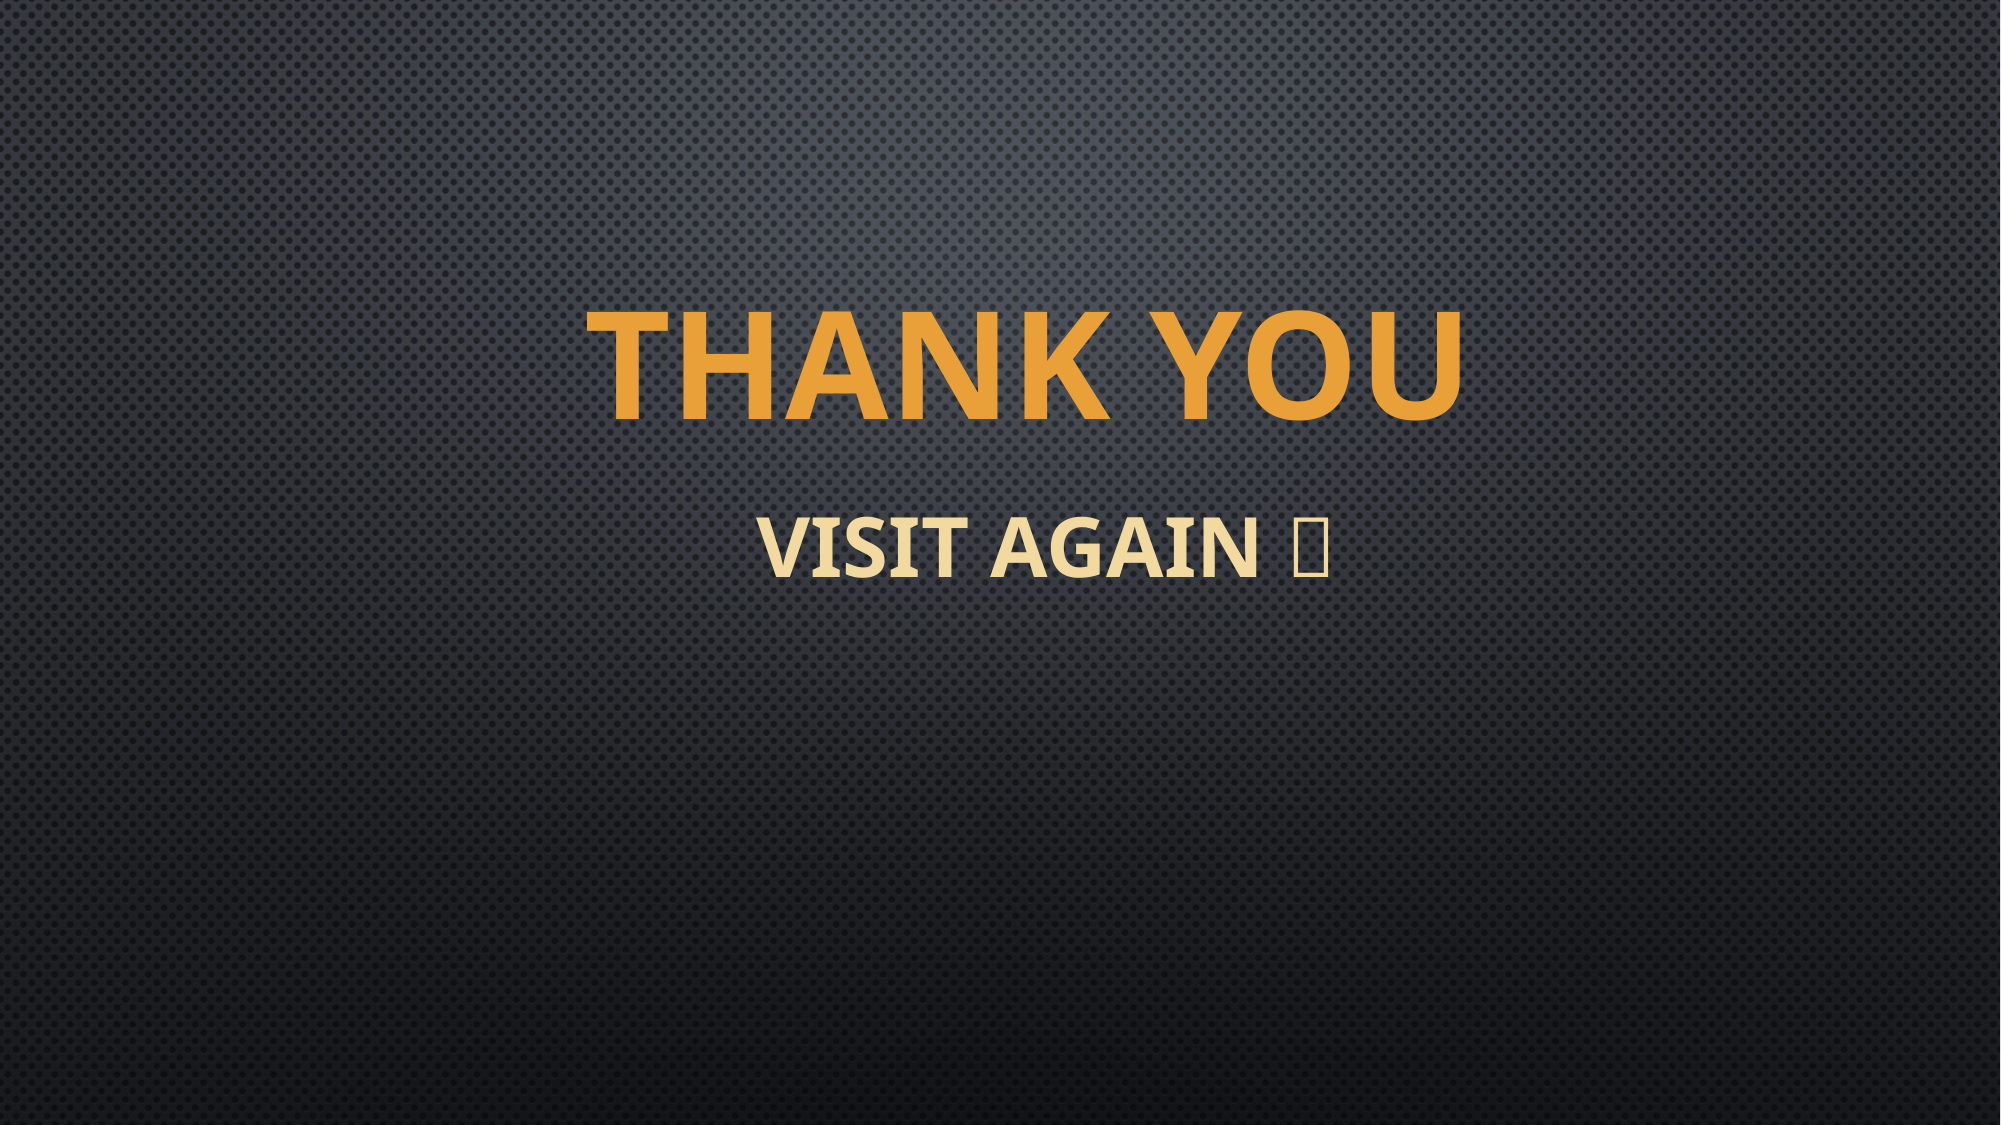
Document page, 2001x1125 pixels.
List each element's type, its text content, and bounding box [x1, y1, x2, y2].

text_box THANK YOU [513, 261, 1544, 457]
text_box VISIT AGAIN  [654, 486, 1461, 602]
